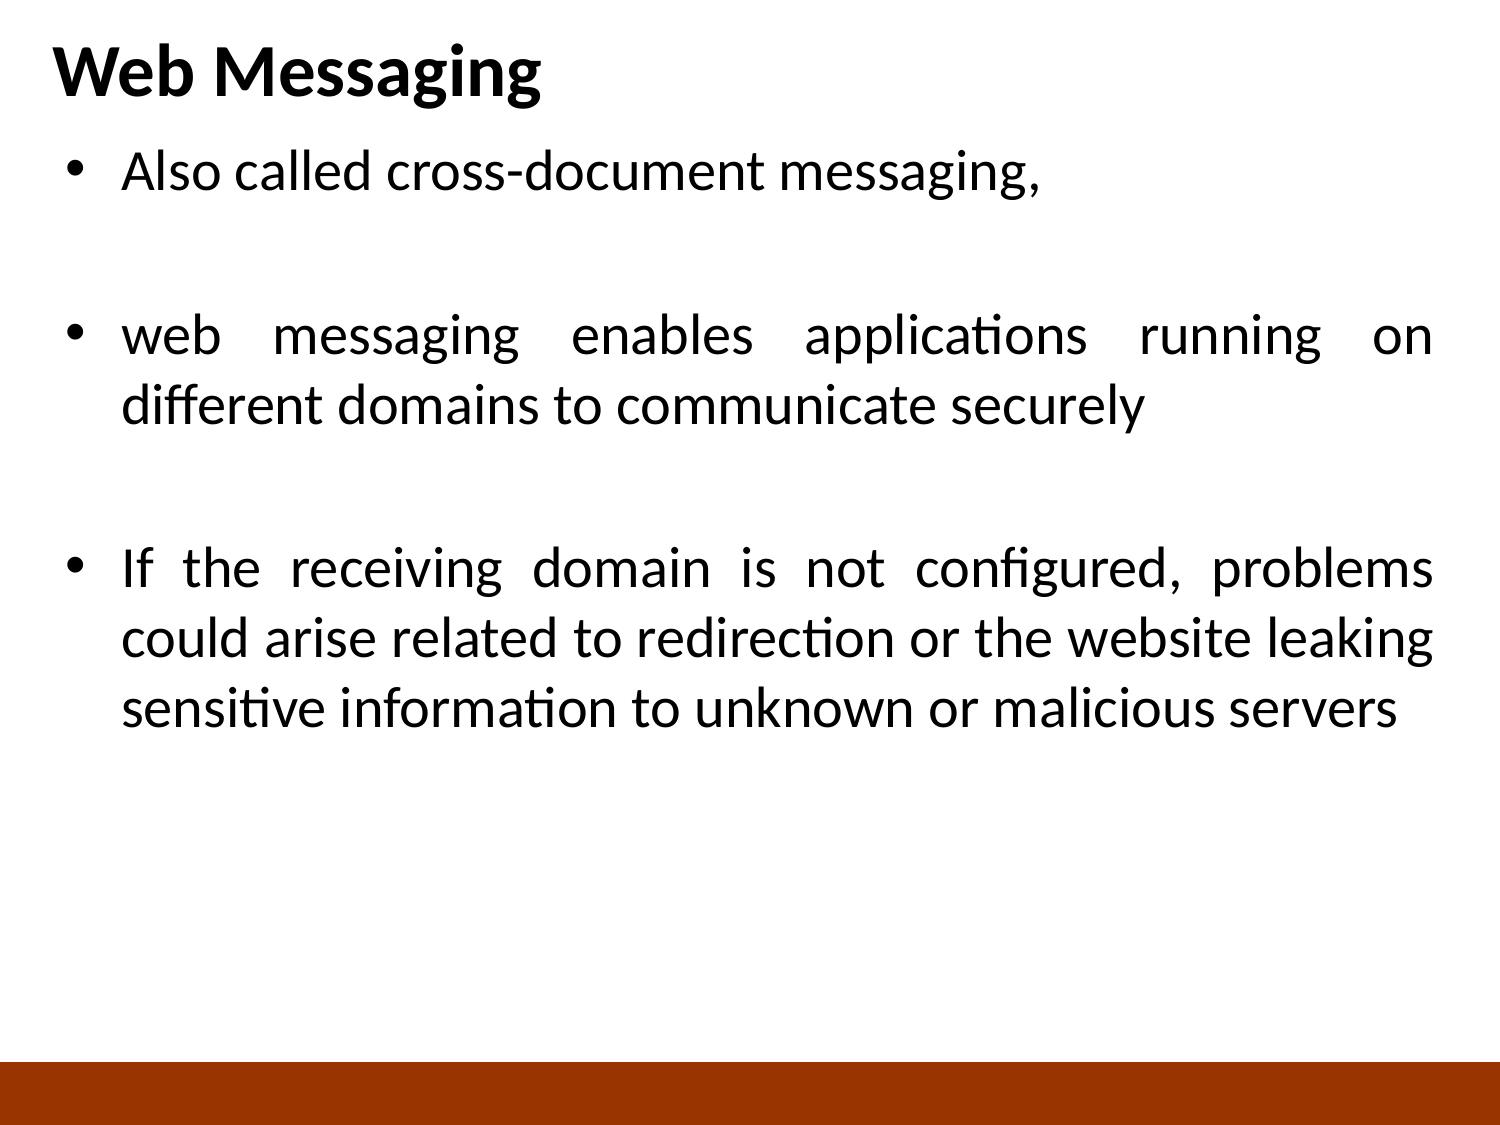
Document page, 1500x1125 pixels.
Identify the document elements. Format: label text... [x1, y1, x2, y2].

text_box [0, 1062, 1500, 1125]
list Also called cross-document messaging, web messaging enables applications running on different domains to communicate securely If the receiving domain is not configured, problems could arise related to redirection or the website leaking sensitive information to unknown or malicious servers [50, 125, 1450, 1013]
title Web Messaging [37, 32, 1388, 100]
